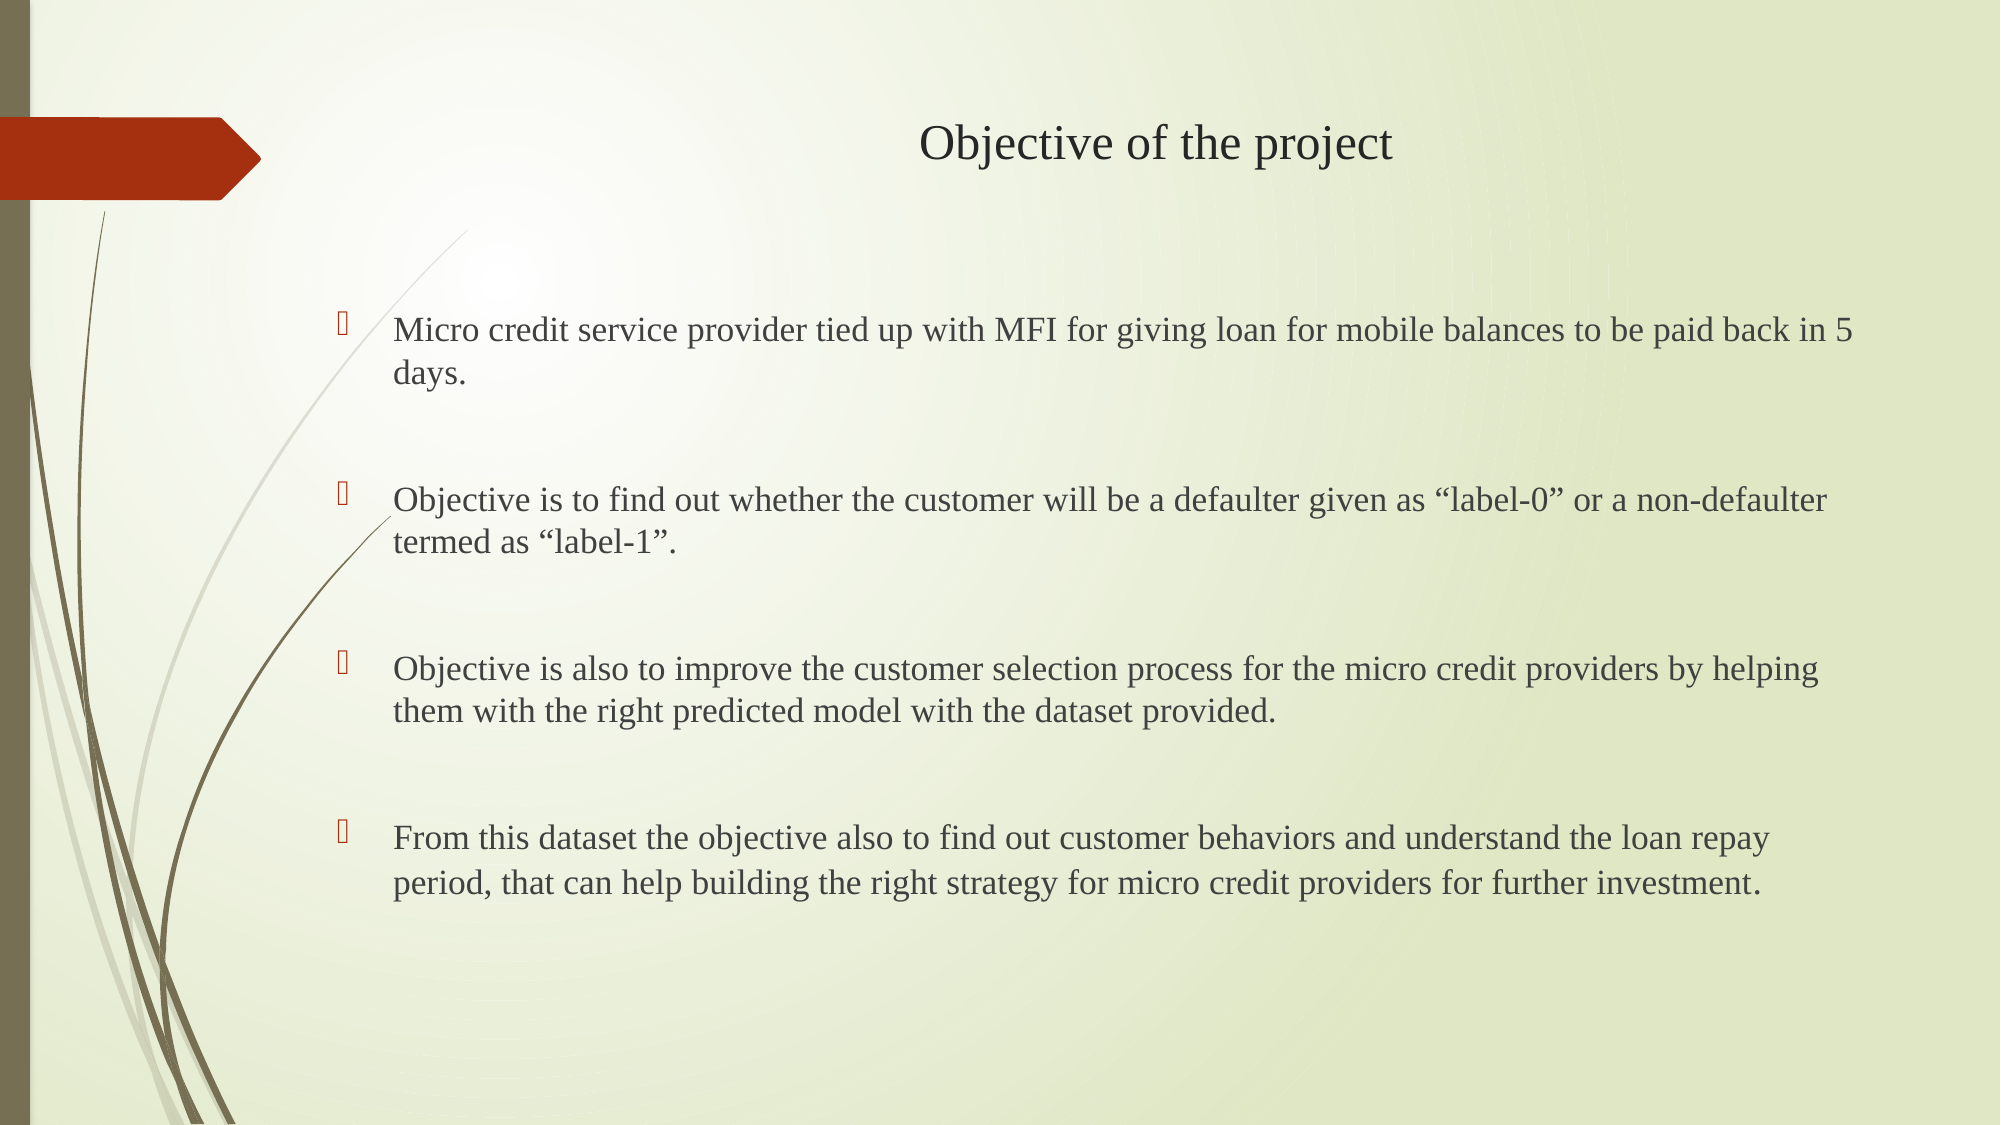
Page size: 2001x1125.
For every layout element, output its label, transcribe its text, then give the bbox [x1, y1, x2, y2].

list Micro credit service provider tied up with MFI for giving loan for mobile balances to be paid back in 5 days. Objective is to find out whether the customer will be a defaulter given as “label-0” or a non-defaulter termed as “label-1”. Objective is also to improve the customer selection process for the micro credit providers by helping them with the right predicted model with the dataset provided. From this dataset the objective also to find out customer behaviors and understand the loan repay period, that can help building the right strategy for micro credit providers for further investment. [321, 298, 1888, 970]
title Objective of the project [425, 102, 1888, 298]
